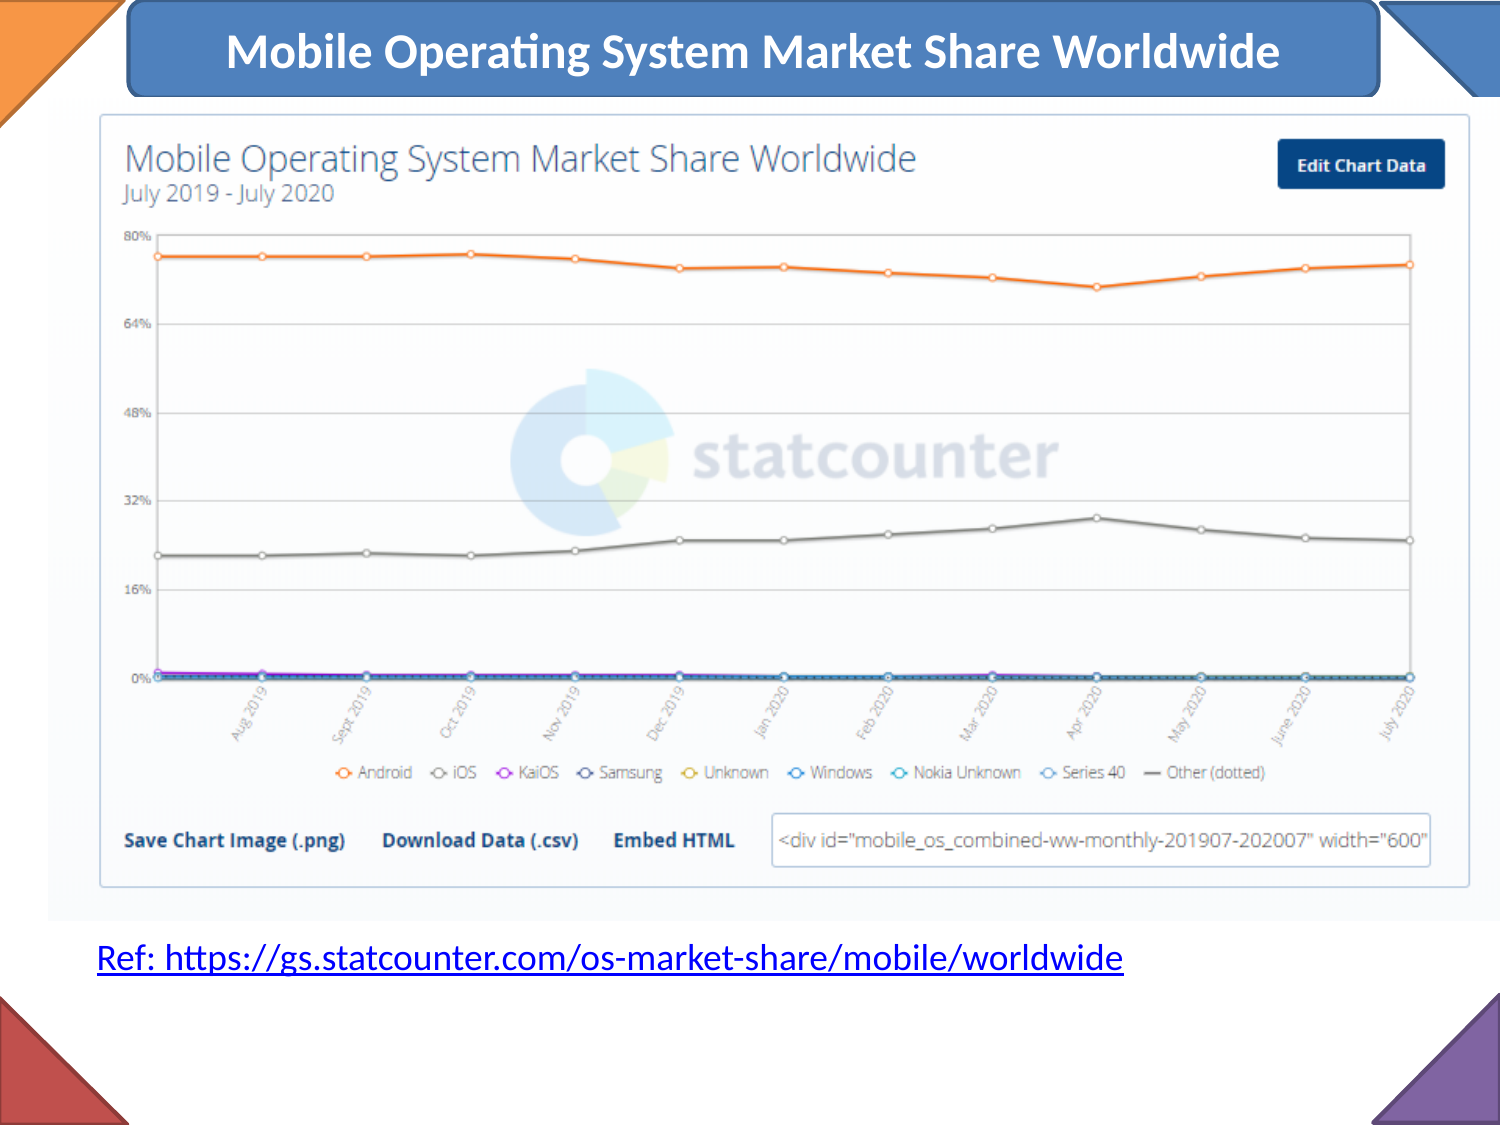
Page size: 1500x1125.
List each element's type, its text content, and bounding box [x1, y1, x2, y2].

text_box [0, 996, 130, 1125]
text_box Mobile Operating System Market Share Worldwide [126, 0, 1381, 95]
picture [48, 97, 1500, 922]
text_box [0, 0, 126, 129]
text_box [1371, 992, 1500, 1125]
text_box [1378, 0, 1500, 97]
text_box Ref: https://gs.statcounter.com/os-market-share/mobile/worldwide [81, 929, 1465, 986]
